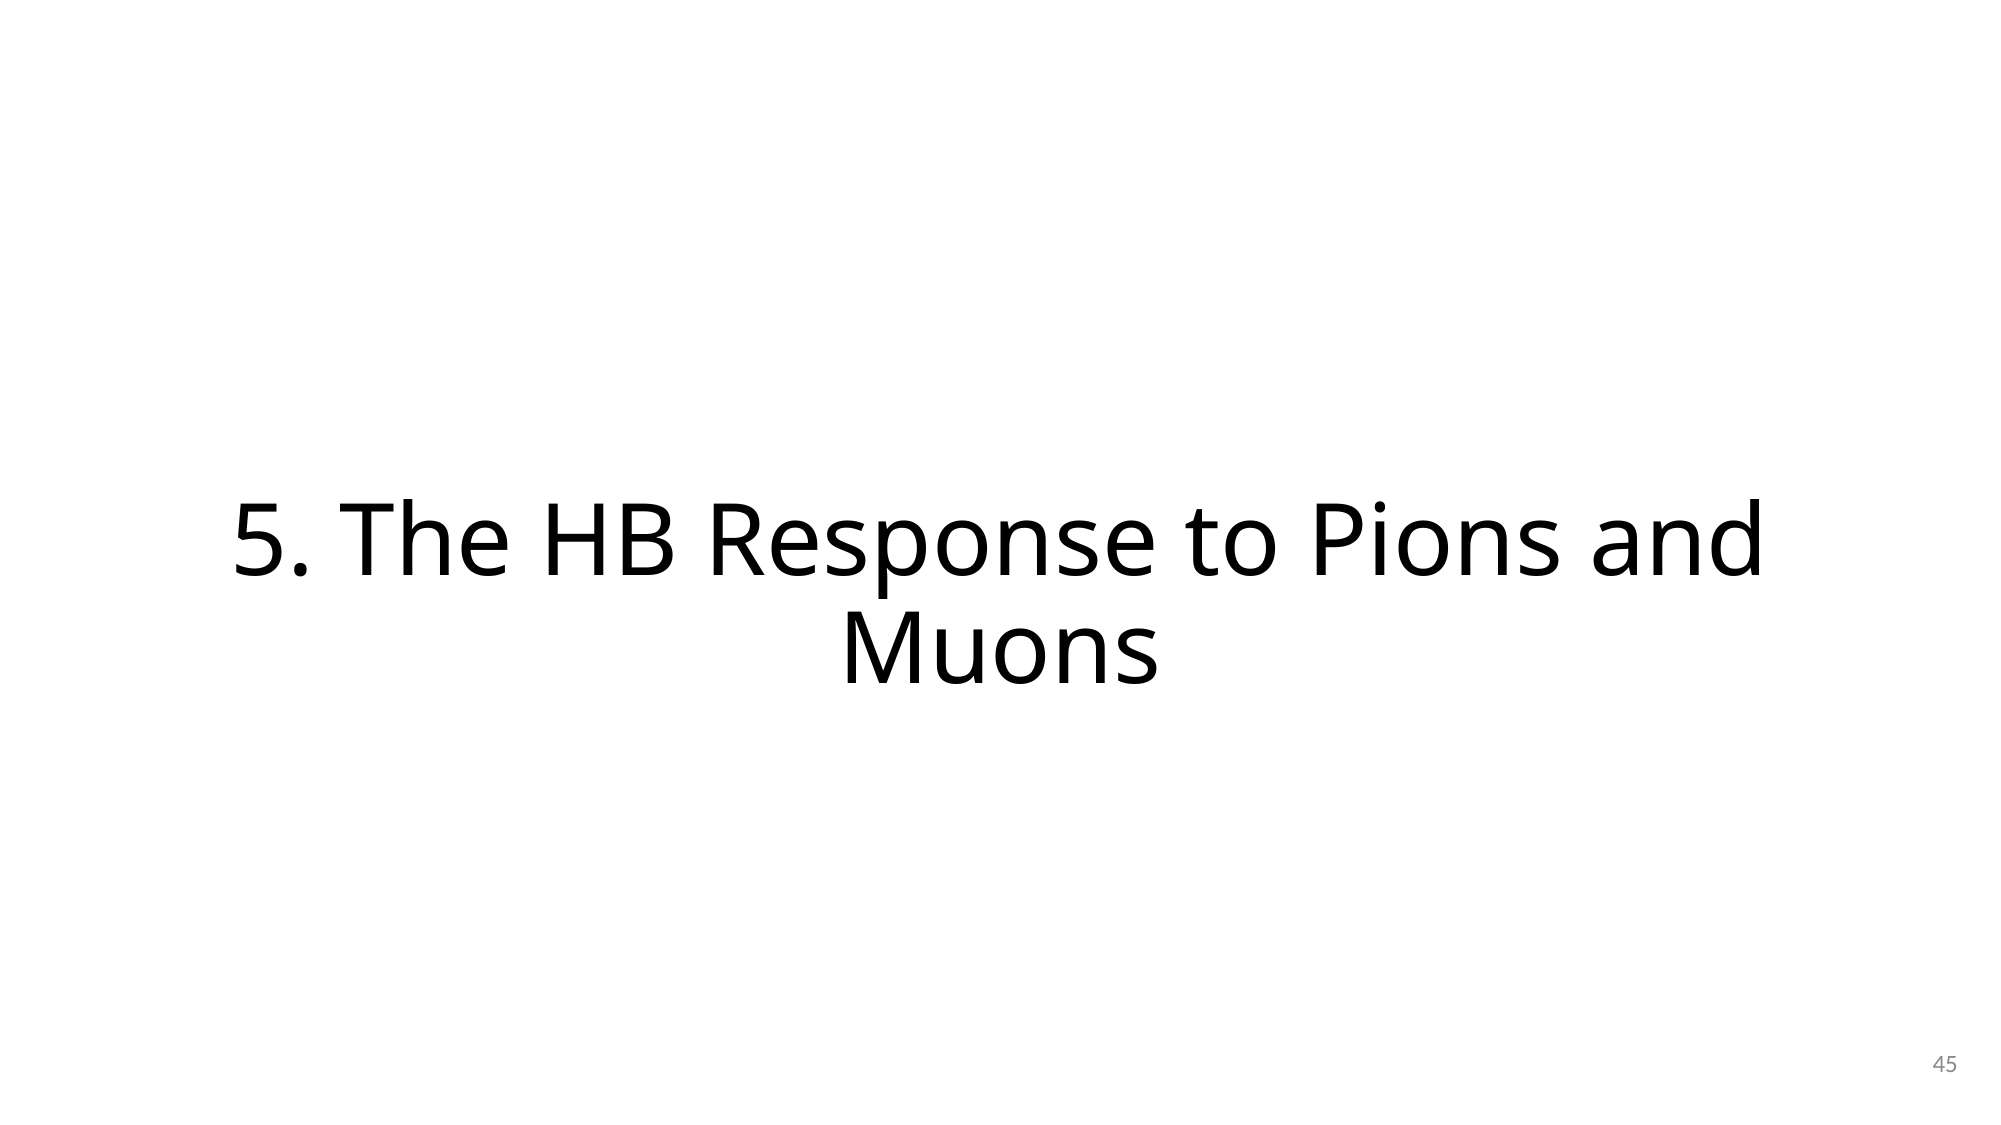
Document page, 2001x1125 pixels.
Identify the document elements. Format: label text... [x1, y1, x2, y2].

title 5. The HB Response to Pions and Muons [68, 470, 1932, 724]
slide_number 45 [1853, 1019, 1974, 1106]
